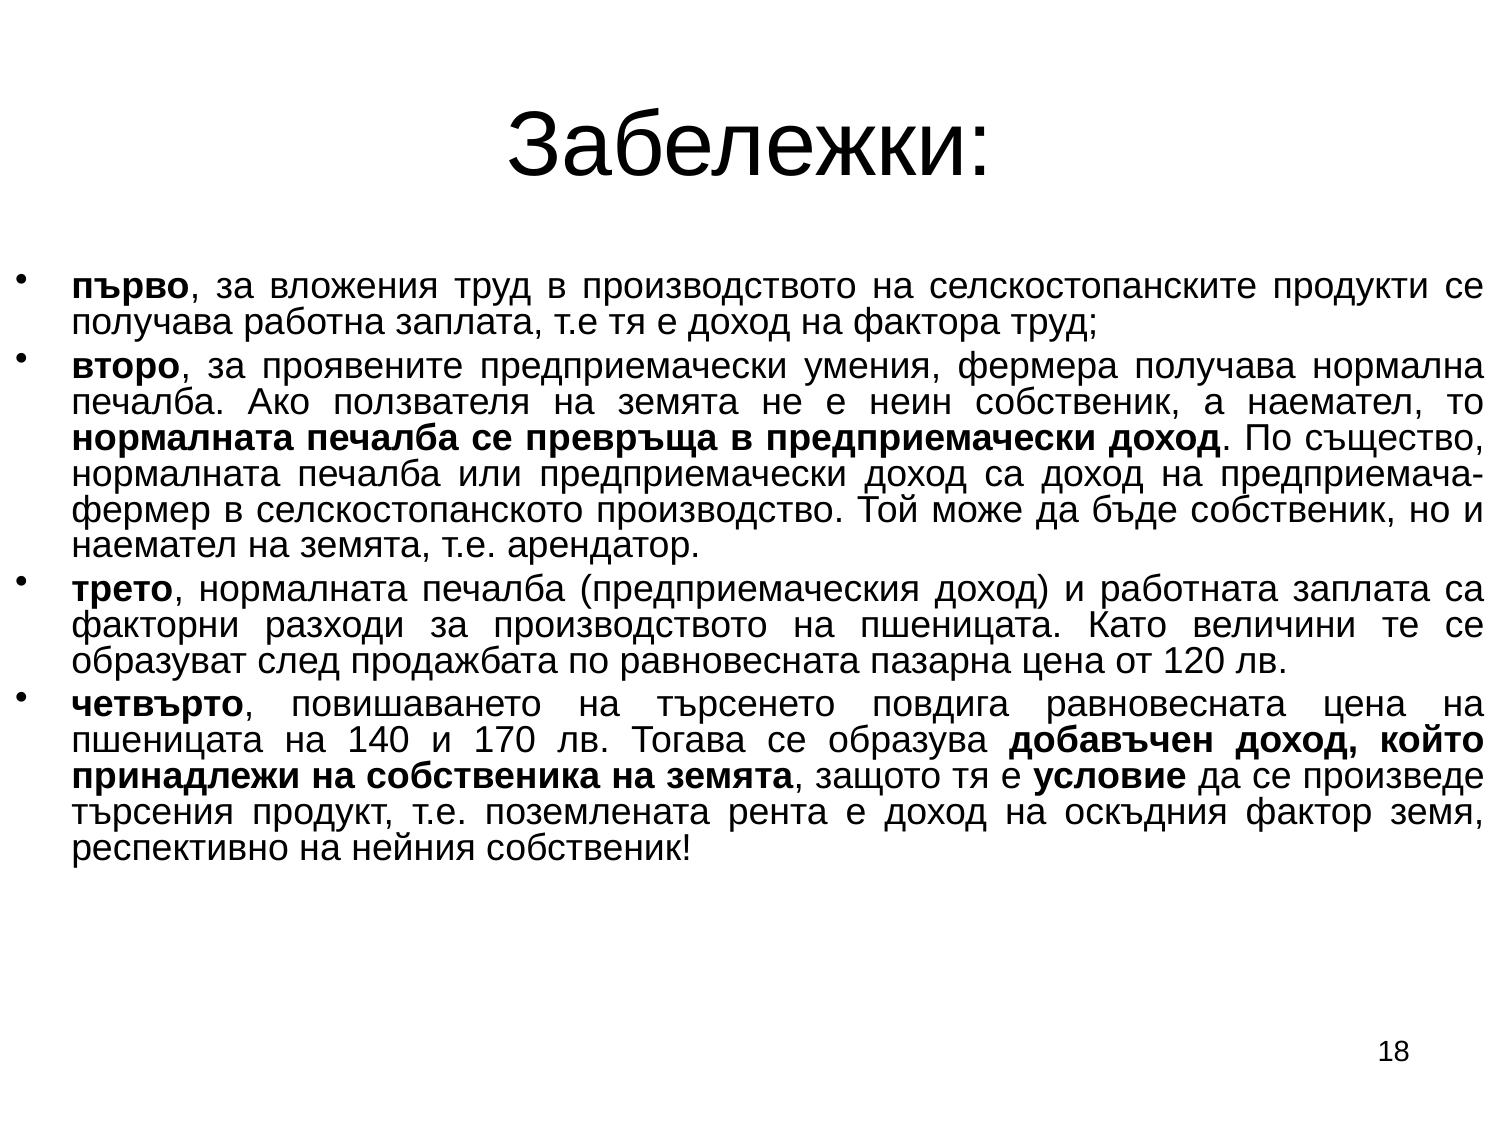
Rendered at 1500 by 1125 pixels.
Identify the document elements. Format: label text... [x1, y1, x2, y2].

list първо, за вложения труд в производството на селскостопанските продукти се получава работна заплата, т.е тя е доход на фактора труд; второ, за проявените предприемачески умения, фермера получава нормална печалба. Ако ползвателя на земята не е неин собственик, а наемател, то нормалната печалба се превръща в предприемачески доход. По същество, нормалната печалба или предприемачески доход са доход на предприемача-фермер в селскостопанското производство. Той може да бъде собственик, но и наемател на земята, т.е. арендатор. трето, нормалната печалба (предприемаческия доход) и работната заплата са факторни разходи за производството на пшеницата. Като величини те се образуват след продажбата по равновесната пазарна цена от 120 лв. четвърто, повишаването на търсенето повдига равновесната цена на пшеницата на 140 и 170 лв. Тогава се образува добавъчен доход, който принадлежи на собственика на земята, защото тя е условие да се произведе търсения продукт, т.е. поземлената рента е доход на оскъдния фактор земя, респективно на нейния собственик! [0, 262, 1500, 1005]
slide_number 18 [1074, 1024, 1425, 1103]
title Забележки: [75, 45, 1425, 233]
